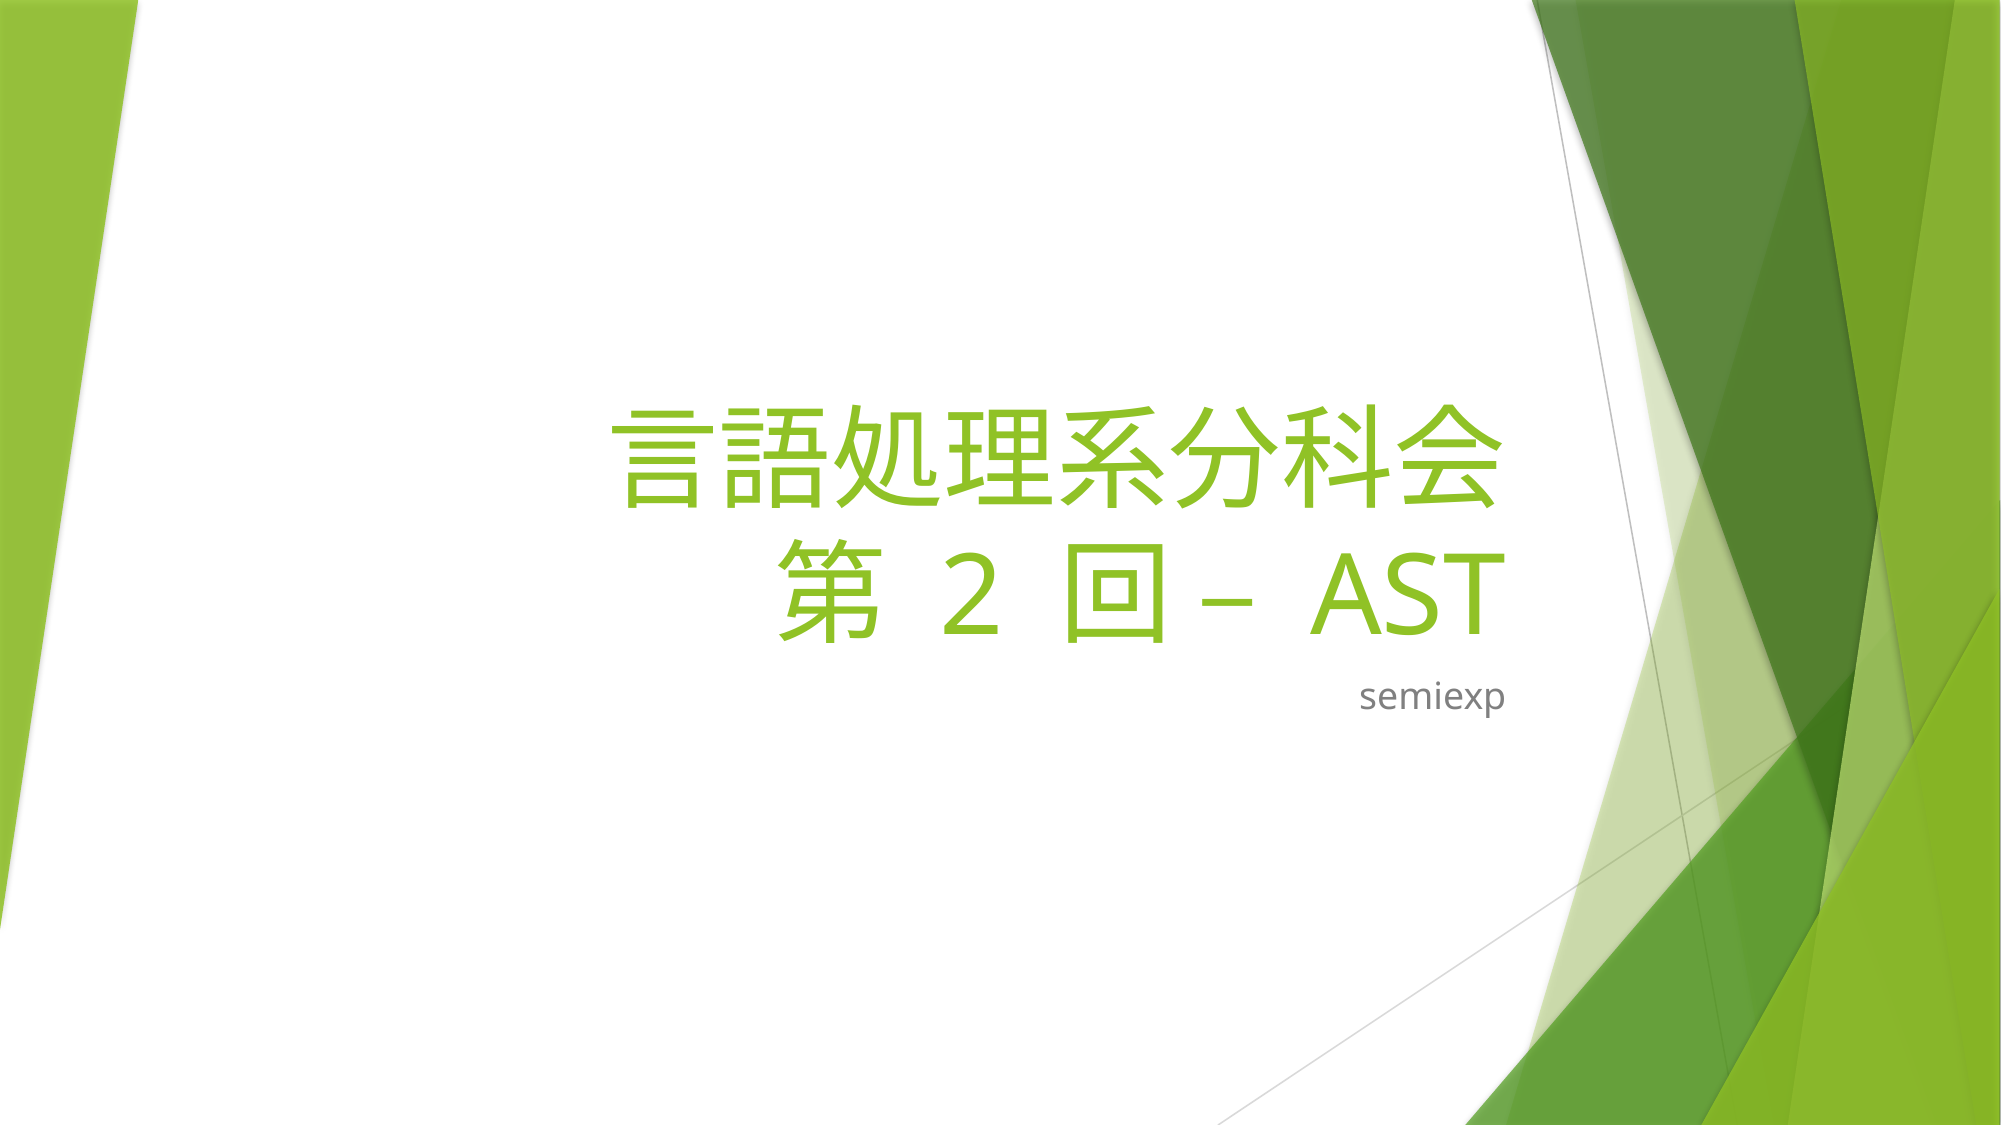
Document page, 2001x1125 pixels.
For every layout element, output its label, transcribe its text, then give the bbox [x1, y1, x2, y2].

subtitle semiexp [247, 664, 1522, 845]
title 言語処理系分科会 第 2 回 – AST [247, 394, 1522, 664]
